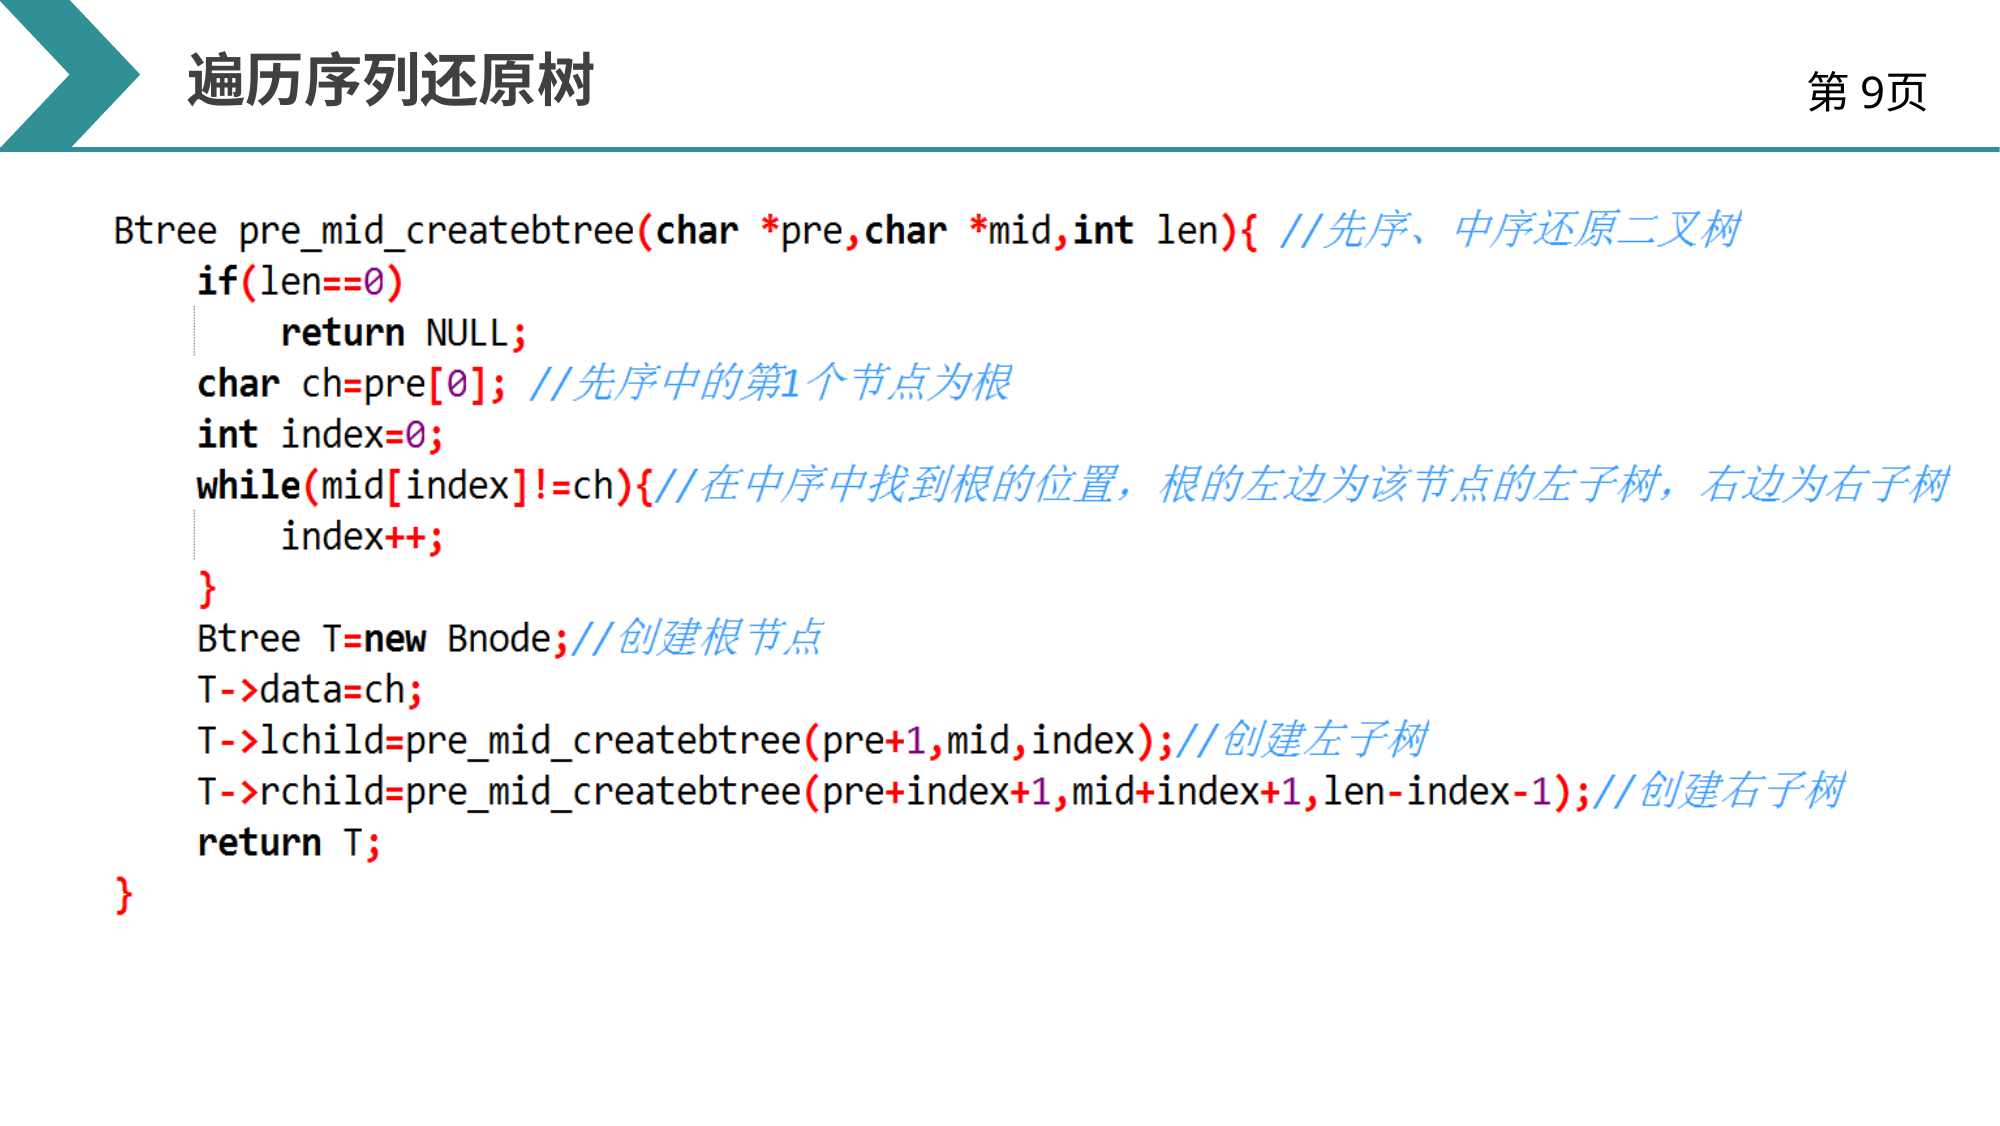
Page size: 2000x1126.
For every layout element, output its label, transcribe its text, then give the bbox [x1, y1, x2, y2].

text_box [0, 0, 142, 148]
text_box 遍历序列还原树 [173, 35, 823, 121]
picture [113, 207, 1957, 918]
